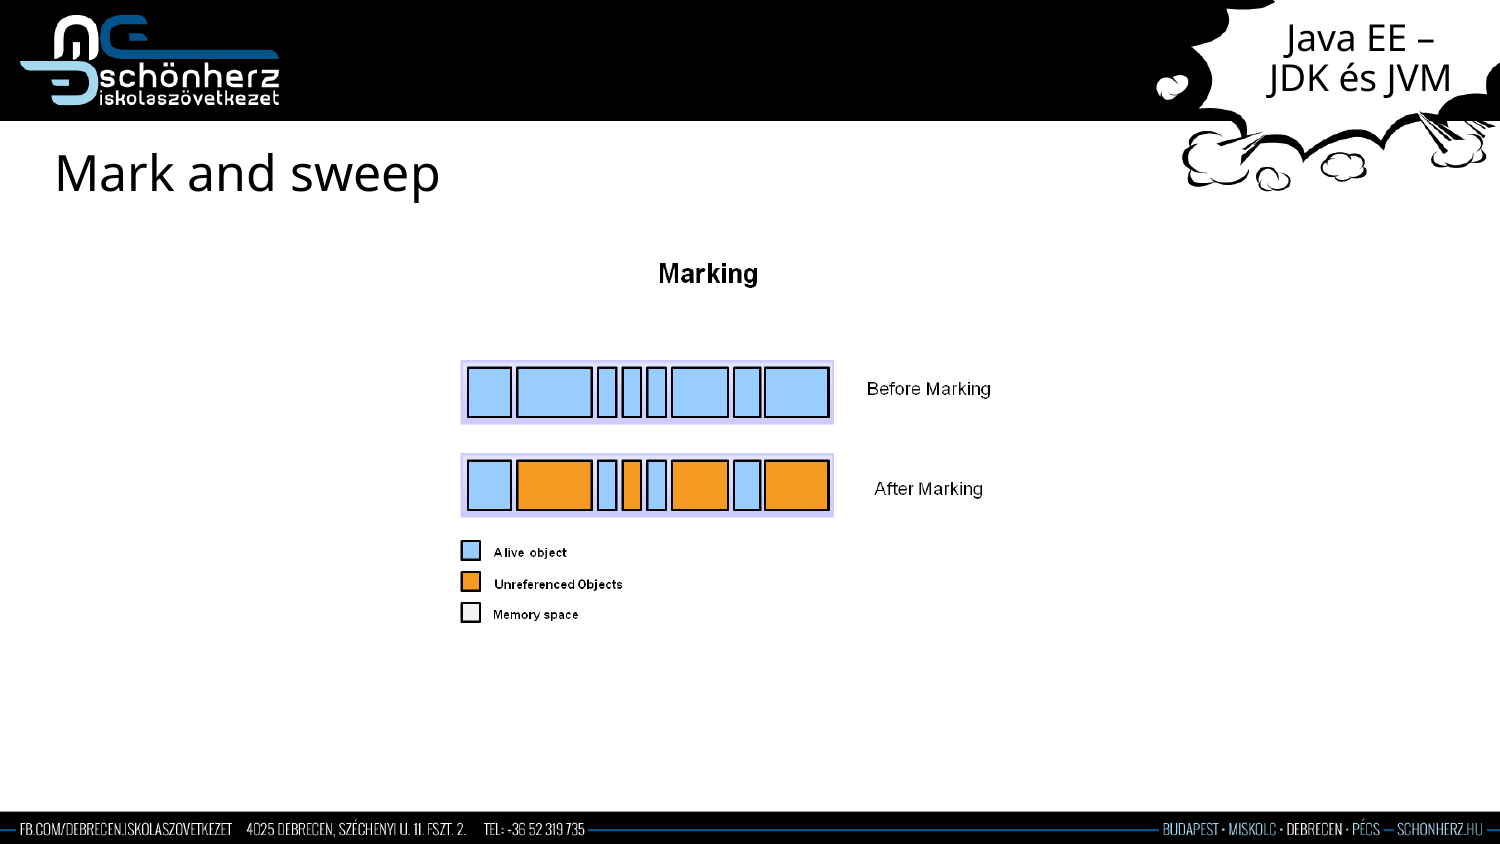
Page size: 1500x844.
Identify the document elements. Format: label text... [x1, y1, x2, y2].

title Java EE – JDK és JVM [1233, 11, 1488, 107]
picture [0, 0, 1500, 844]
subtitle Mark and sweep [39, 140, 1455, 213]
